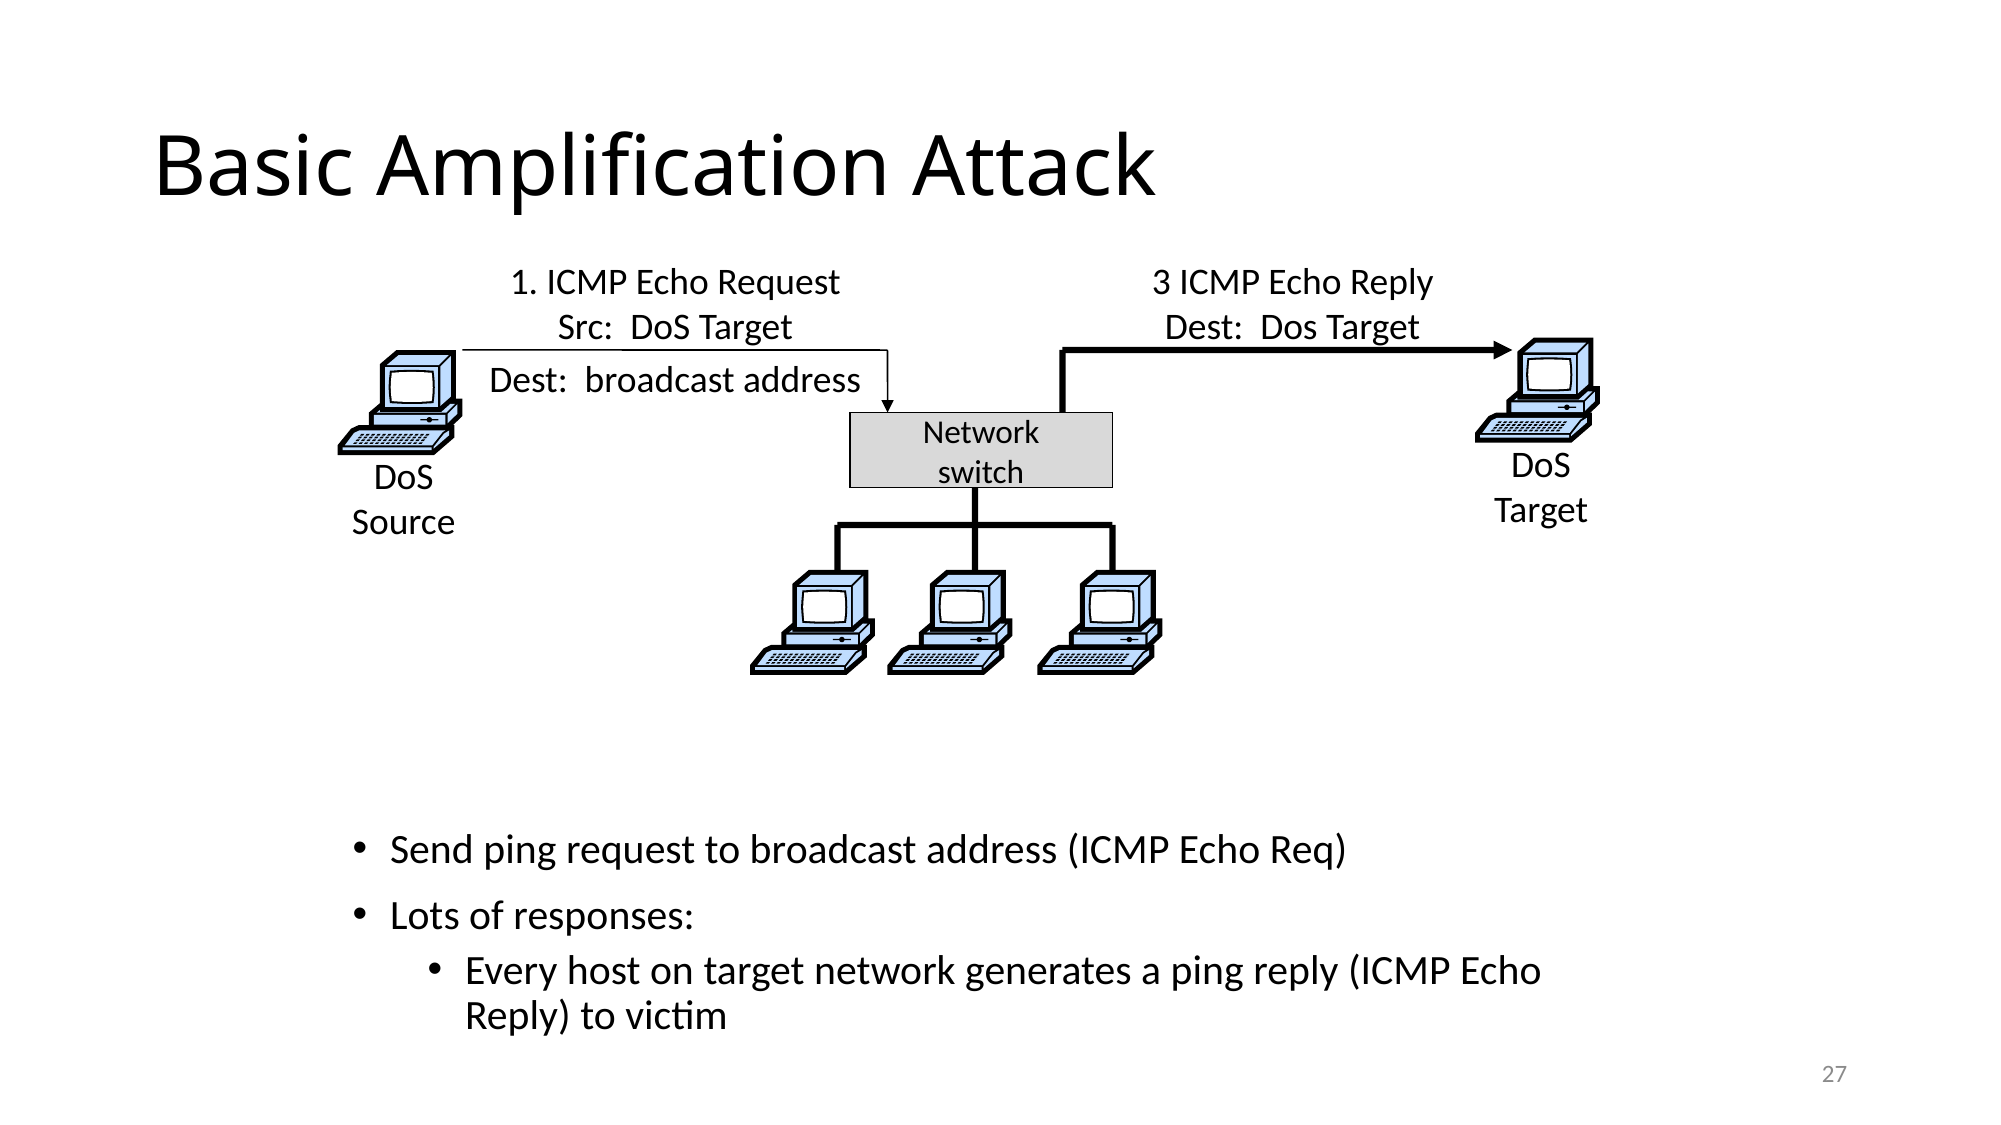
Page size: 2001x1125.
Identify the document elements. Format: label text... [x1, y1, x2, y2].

list Send ping request to broadcast address (ICMP Echo Req) Lots of responses: Every host on target network generates a ping reply (ICMP Echo Reply) to victim [337, 262, 1625, 1091]
picture [887, 569, 1013, 675]
picture [1474, 337, 1601, 443]
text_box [462, 249, 888, 413]
text_box DoS Source [336, 444, 471, 550]
picture [337, 349, 463, 456]
picture [749, 569, 875, 675]
picture [1037, 569, 1163, 675]
text_box Network switch [849, 412, 1113, 488]
text_box DoS Target [1479, 432, 1603, 537]
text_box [1062, 249, 1513, 413]
slide_number 27 [1412, 1042, 1863, 1103]
title Basic Amplification Attack [137, 59, 1863, 278]
